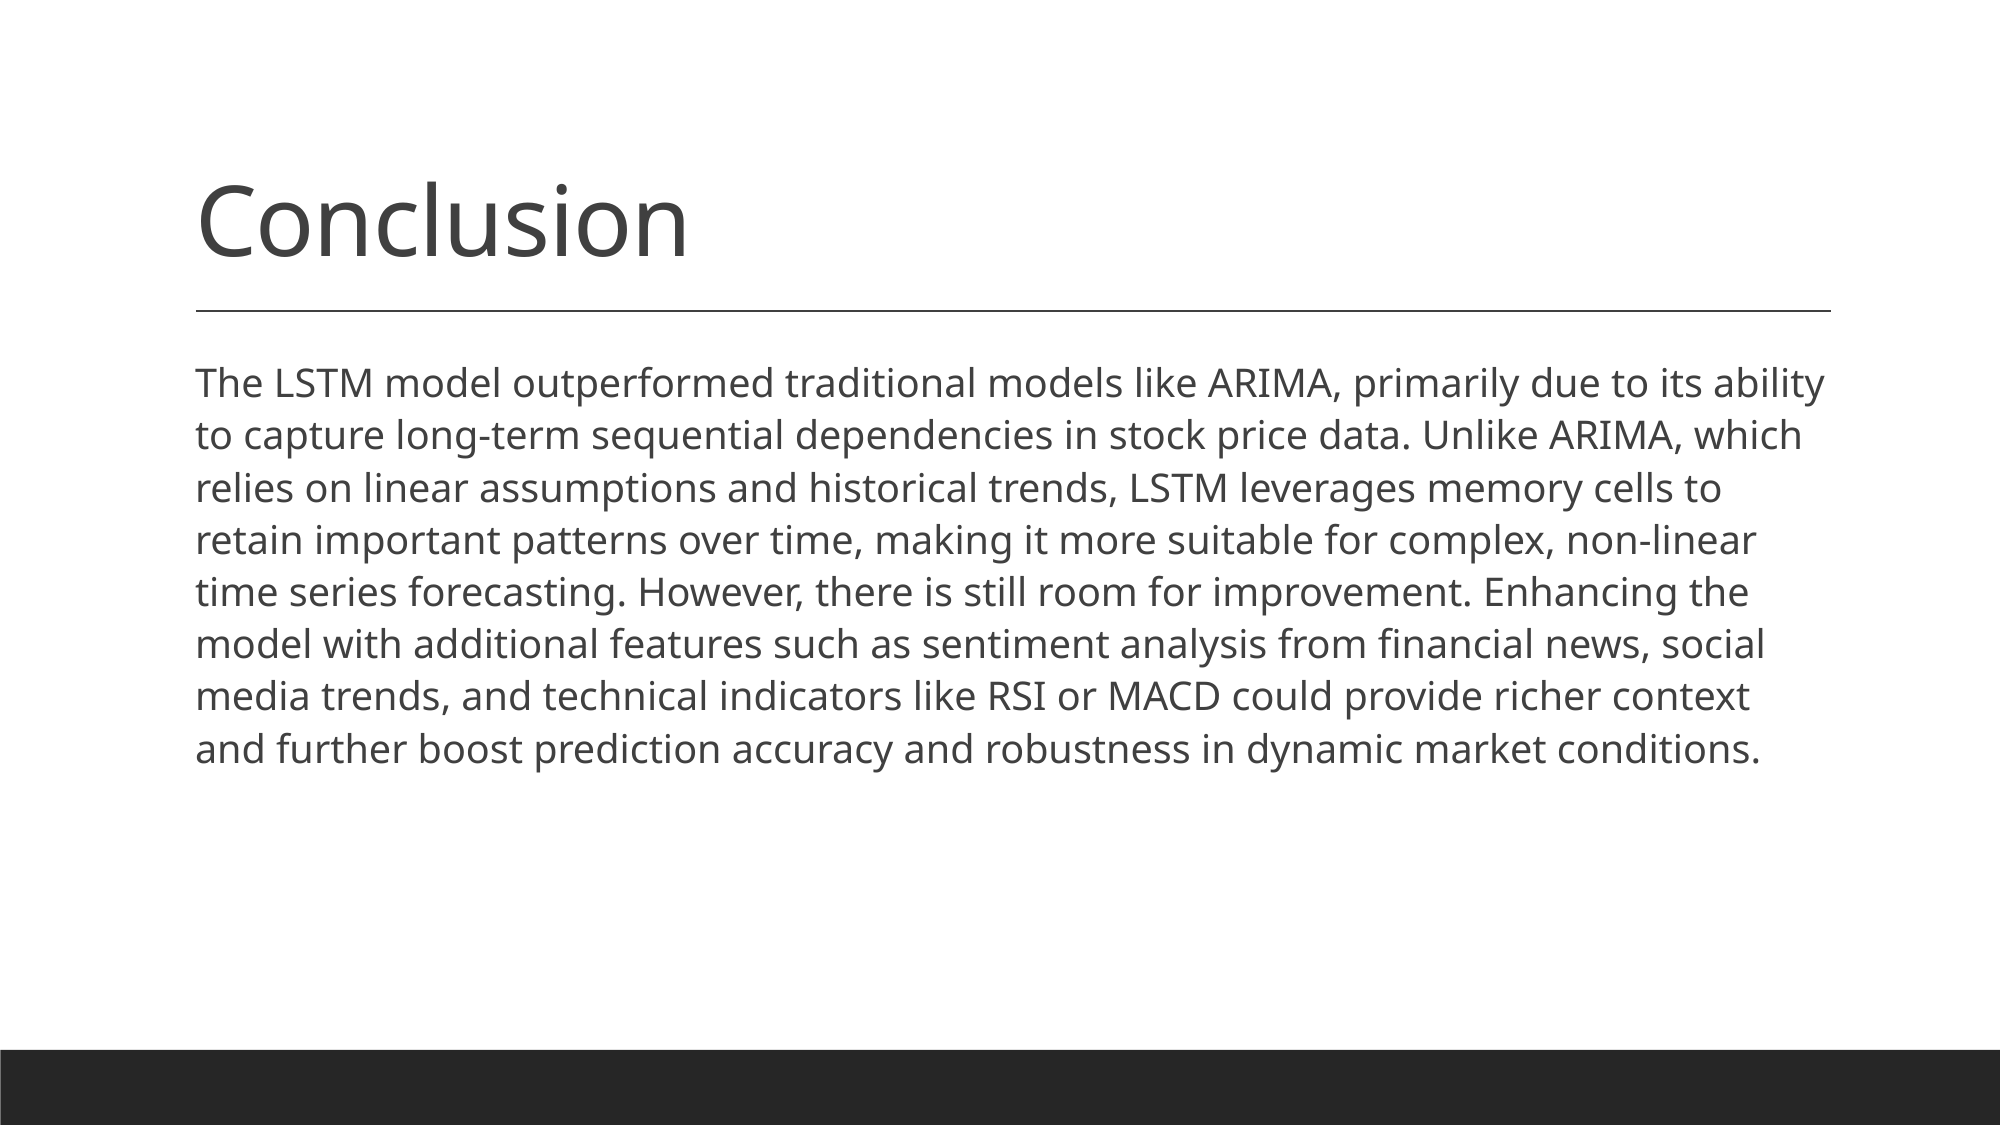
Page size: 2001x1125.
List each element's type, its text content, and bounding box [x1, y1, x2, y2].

list The LSTM model outperformed traditional models like ARIMA, primarily due to its ability to capture long-term sequential dependencies in stock price data. Unlike ARIMA, which relies on linear assumptions and historical trends, LSTM leverages memory cells to retain important patterns over time, making it more suitable for complex, non-linear time series forecasting. However, there is still room for improvement. Enhancing the model with additional features such as sentiment analysis from financial news, social media trends, and technical indicators like RSI or MACD could provide richer context and further boost prediction accuracy and robustness in dynamic market conditions. [180, 345, 1830, 963]
title Conclusion [180, 47, 1830, 285]
